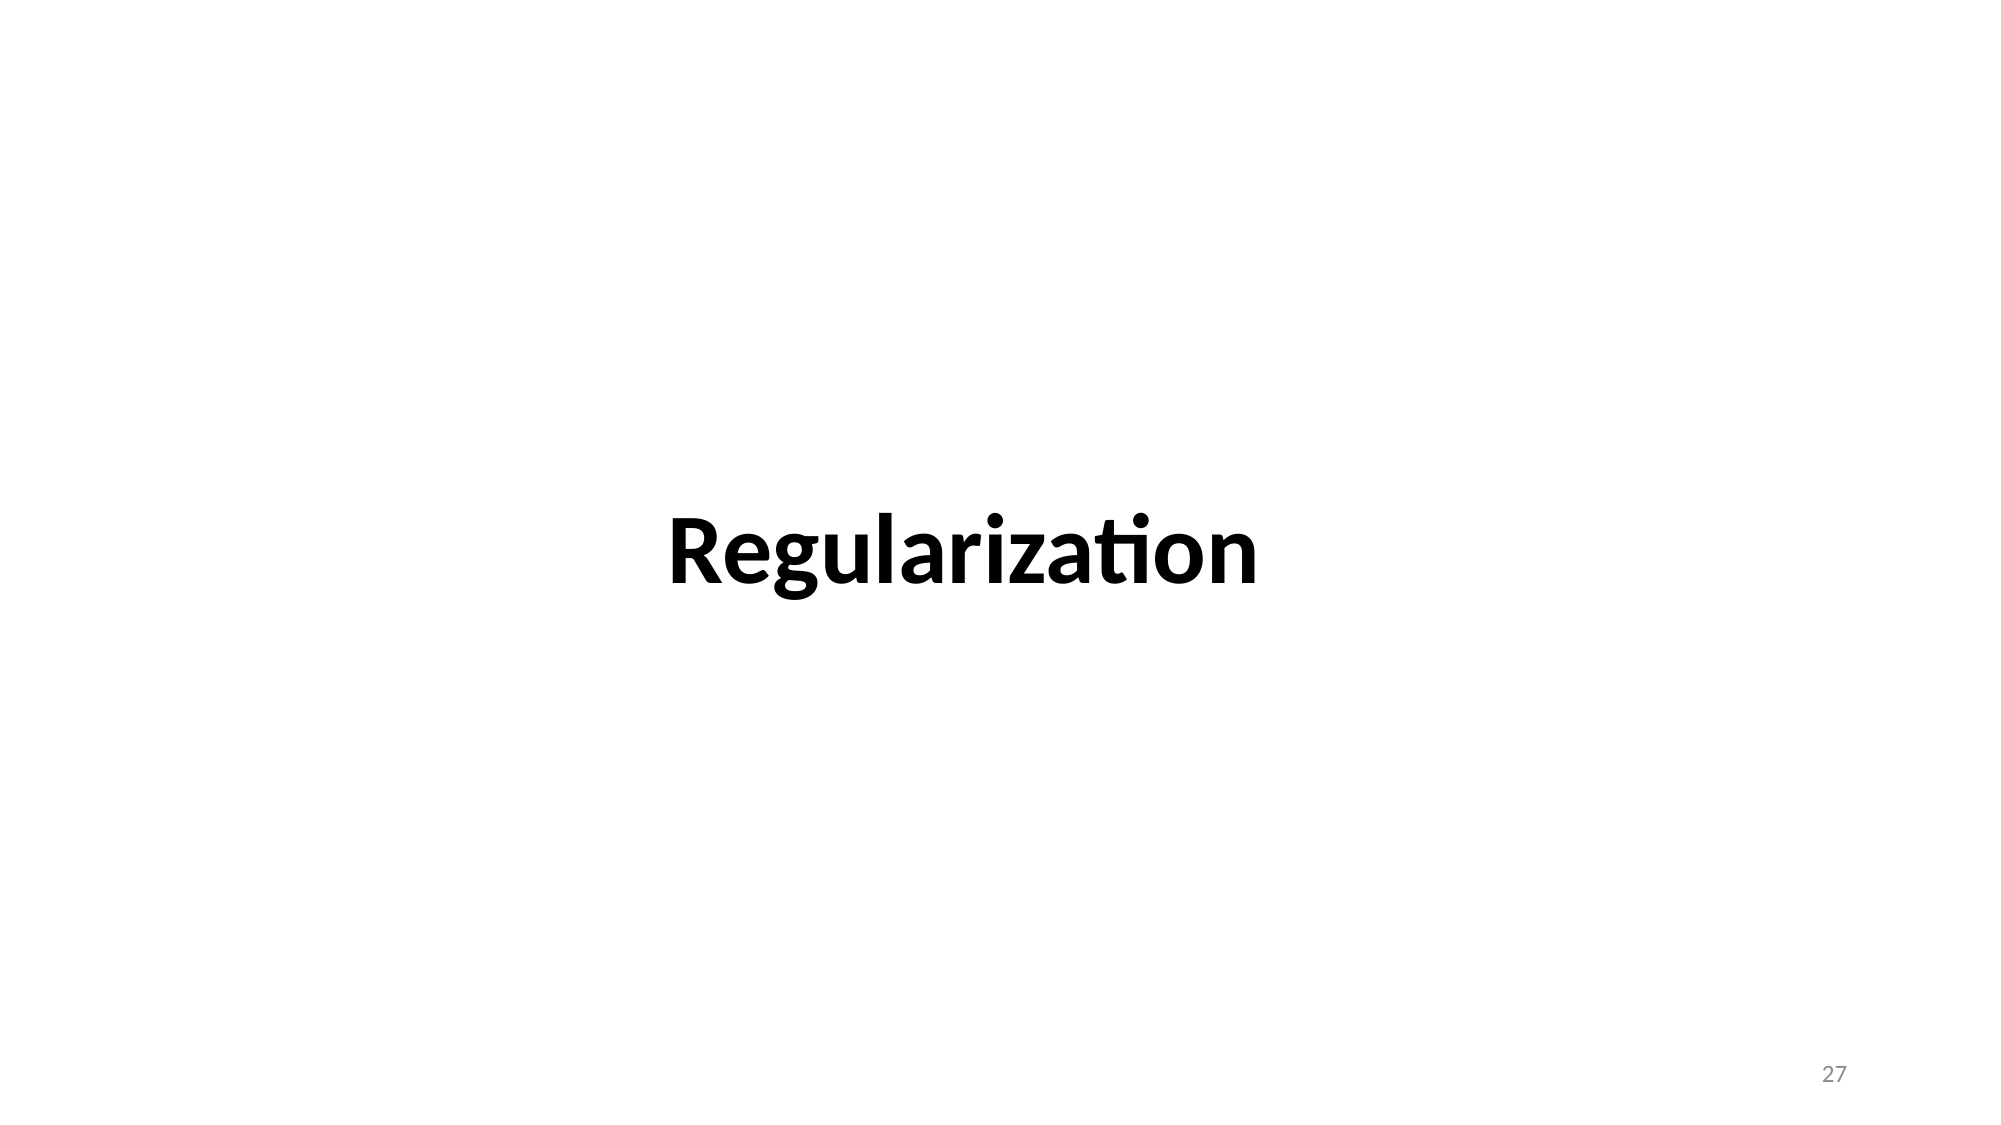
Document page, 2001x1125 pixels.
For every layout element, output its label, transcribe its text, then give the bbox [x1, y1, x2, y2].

text_box Regularization [653, 476, 1276, 612]
slide_number 27 [1412, 1042, 1863, 1103]
